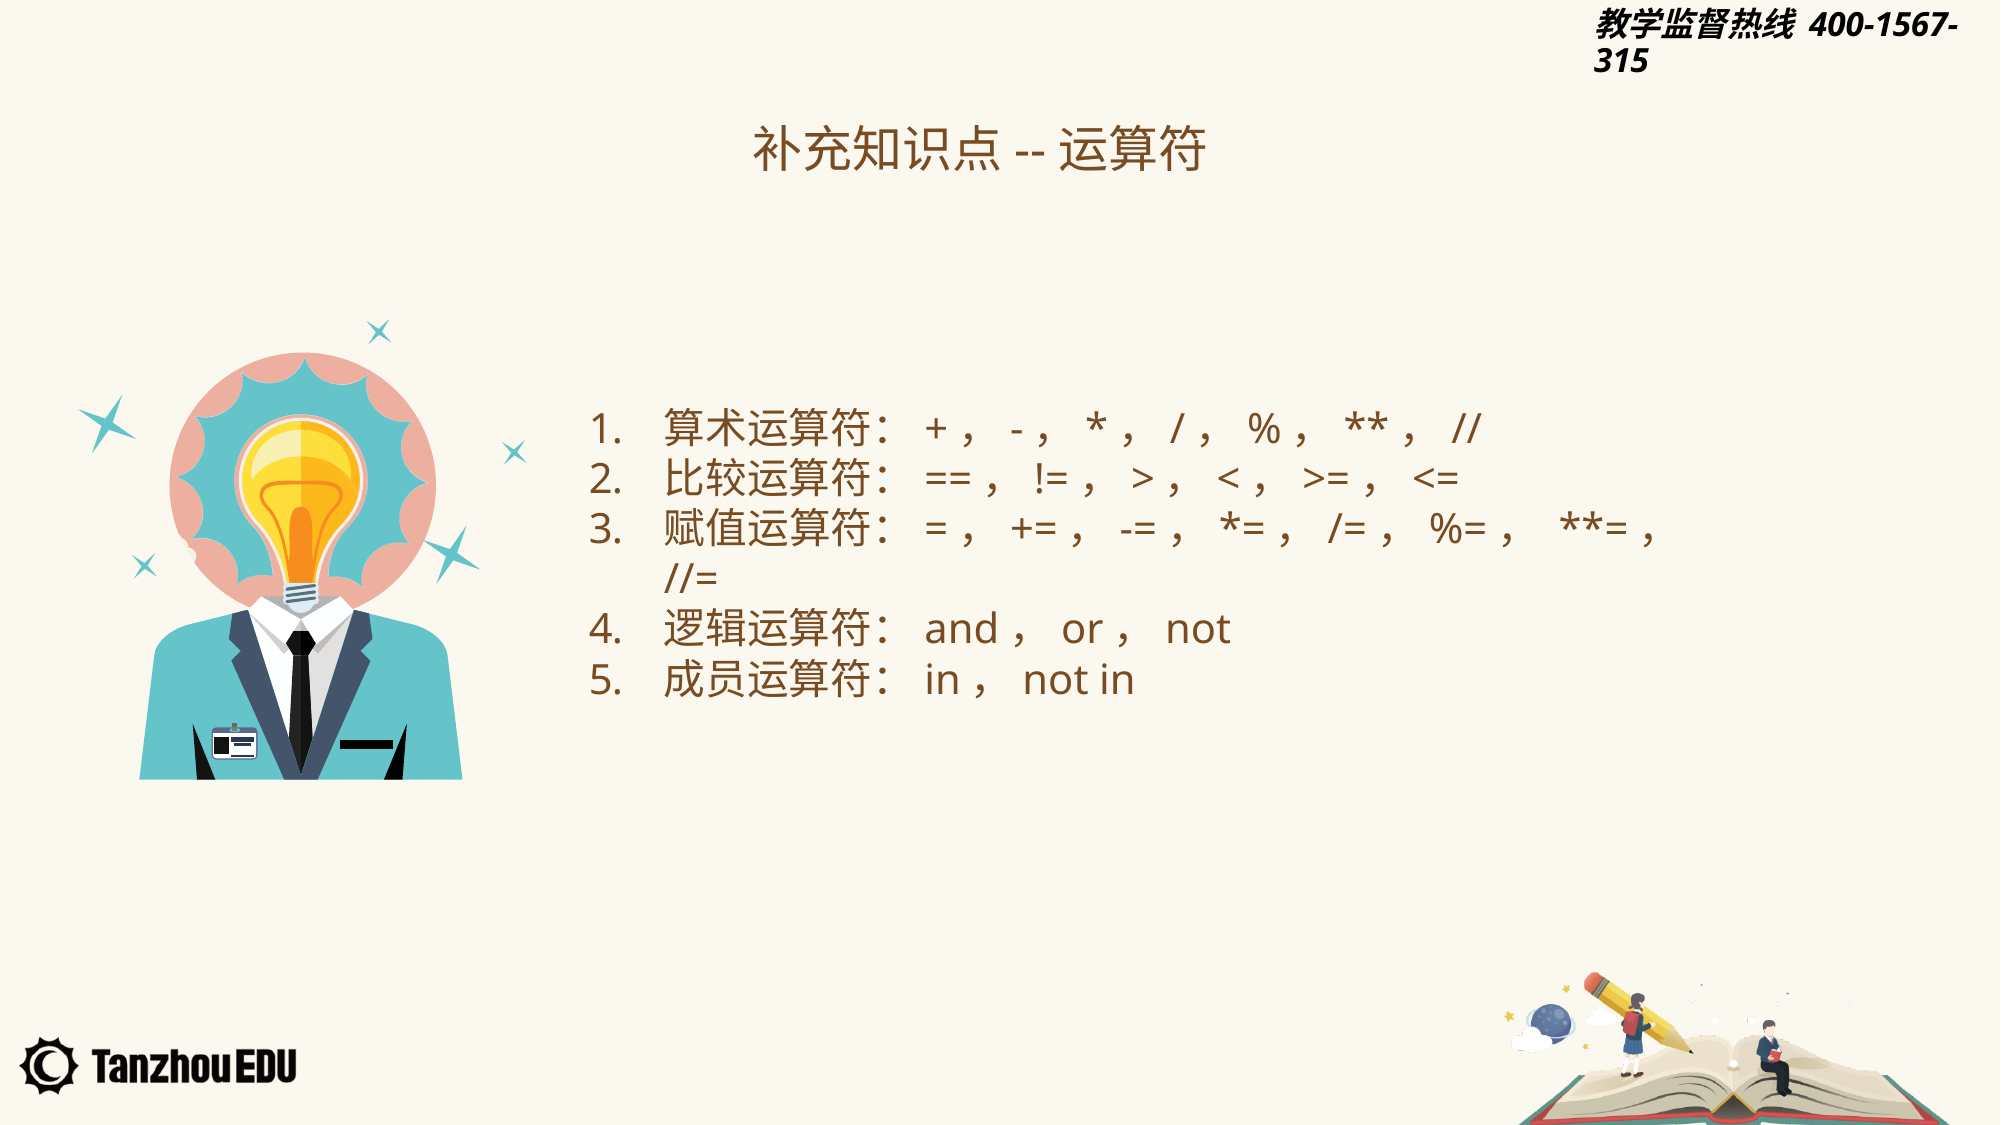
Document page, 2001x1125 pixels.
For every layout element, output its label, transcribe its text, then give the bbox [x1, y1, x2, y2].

picture [1499, 942, 1986, 1125]
text_box 补充知识点--运算符 [649, 109, 1311, 185]
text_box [139, 584, 463, 780]
text_box 算术运算符：+，-，*，/，%，**，// 比较运算符：==，!=，>，<，>=，<= 赋值运算符：=，+=，-=，*=，/=，%=， **=，//= 逻辑运算符：and，or，not 成员运算符：in，not in [574, 394, 1699, 710]
picture [0, 1005, 321, 1125]
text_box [77, 318, 527, 584]
